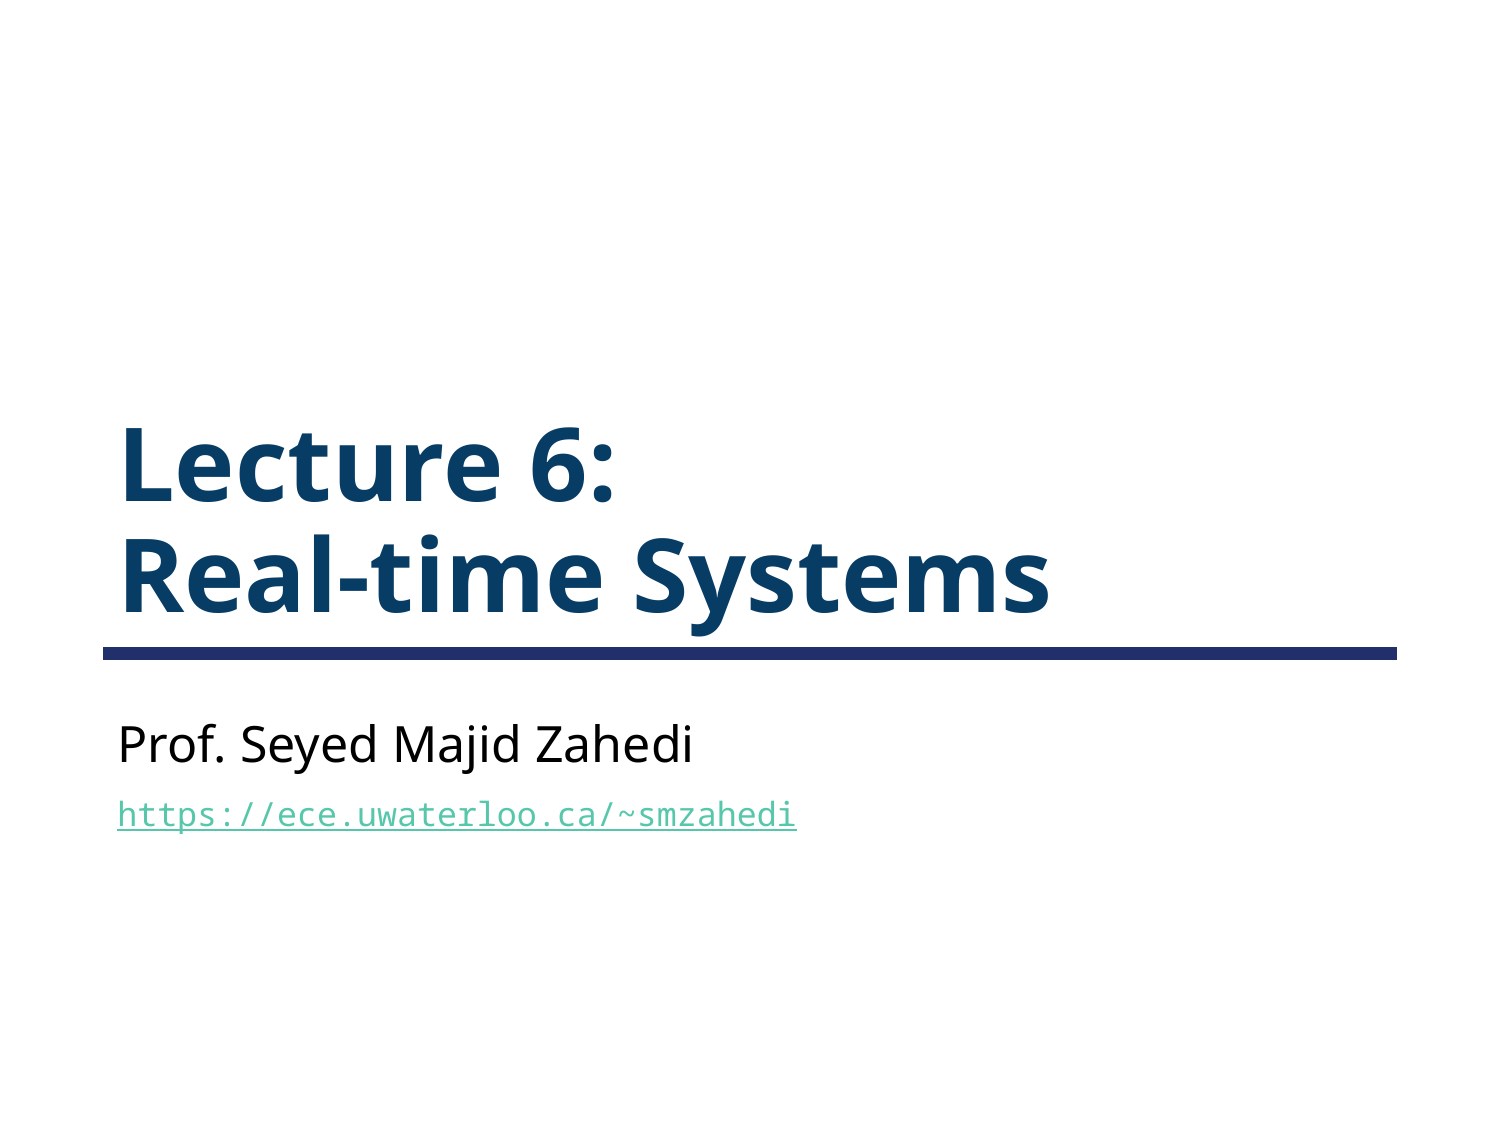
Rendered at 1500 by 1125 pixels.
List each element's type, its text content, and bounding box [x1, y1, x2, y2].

title Lecture 6: Real-time Systems [102, 173, 1397, 642]
list Prof. Seyed Majid Zahedi https://ece.uwaterloo.ca/~smzahedi [102, 704, 1397, 951]
